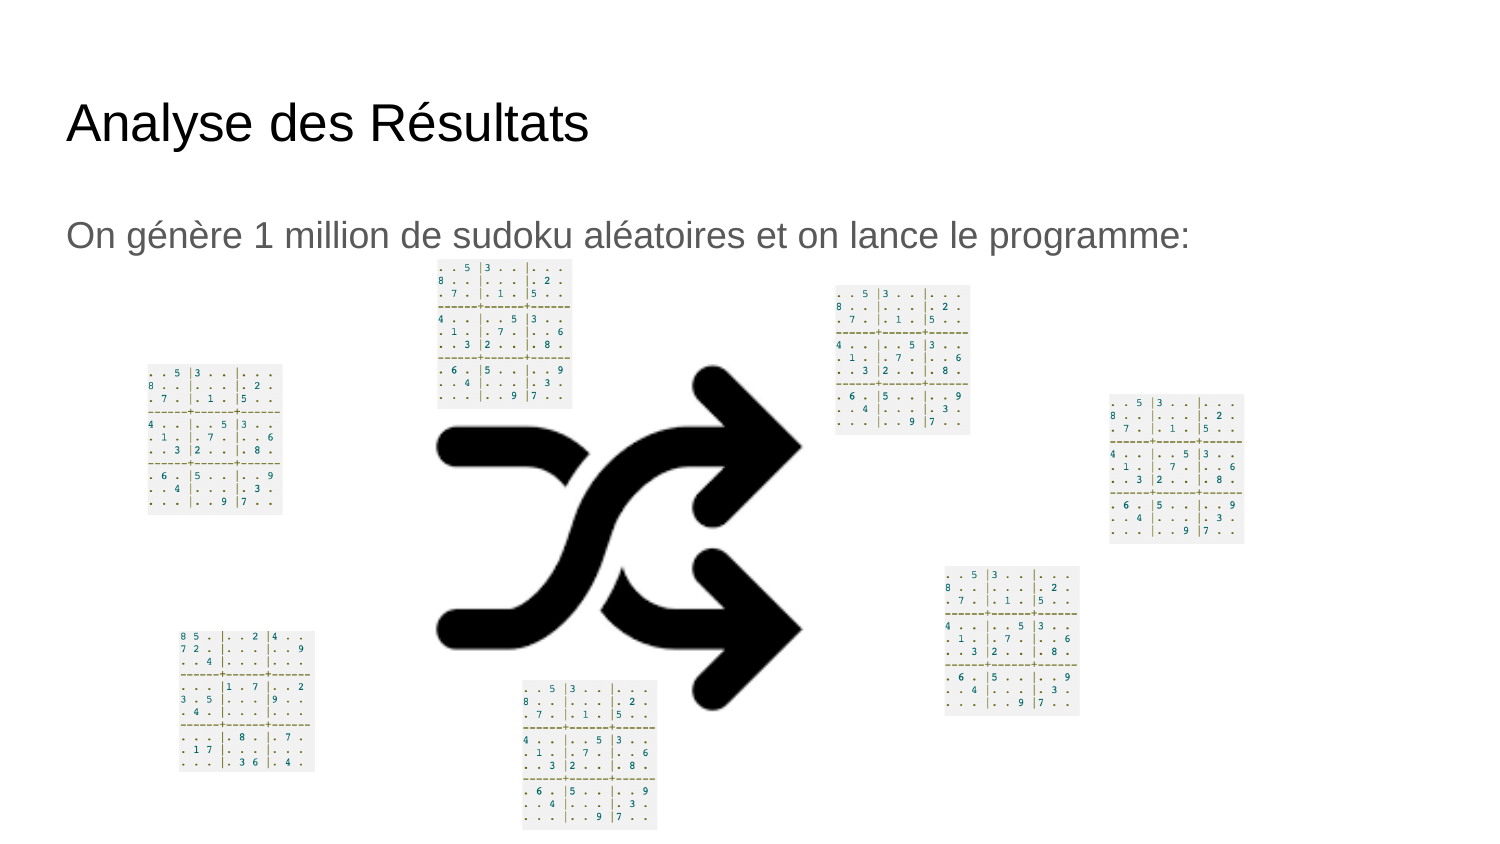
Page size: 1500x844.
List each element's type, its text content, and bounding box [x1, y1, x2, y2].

title Analyse des Résultats [51, 72, 1449, 167]
picture [1109, 394, 1245, 545]
picture [376, 258, 971, 830]
picture [944, 566, 1080, 717]
picture [178, 631, 315, 772]
list On génère 1 million de sudoku aléatoires et on lance le programme: [51, 189, 1449, 750]
picture [147, 364, 283, 515]
